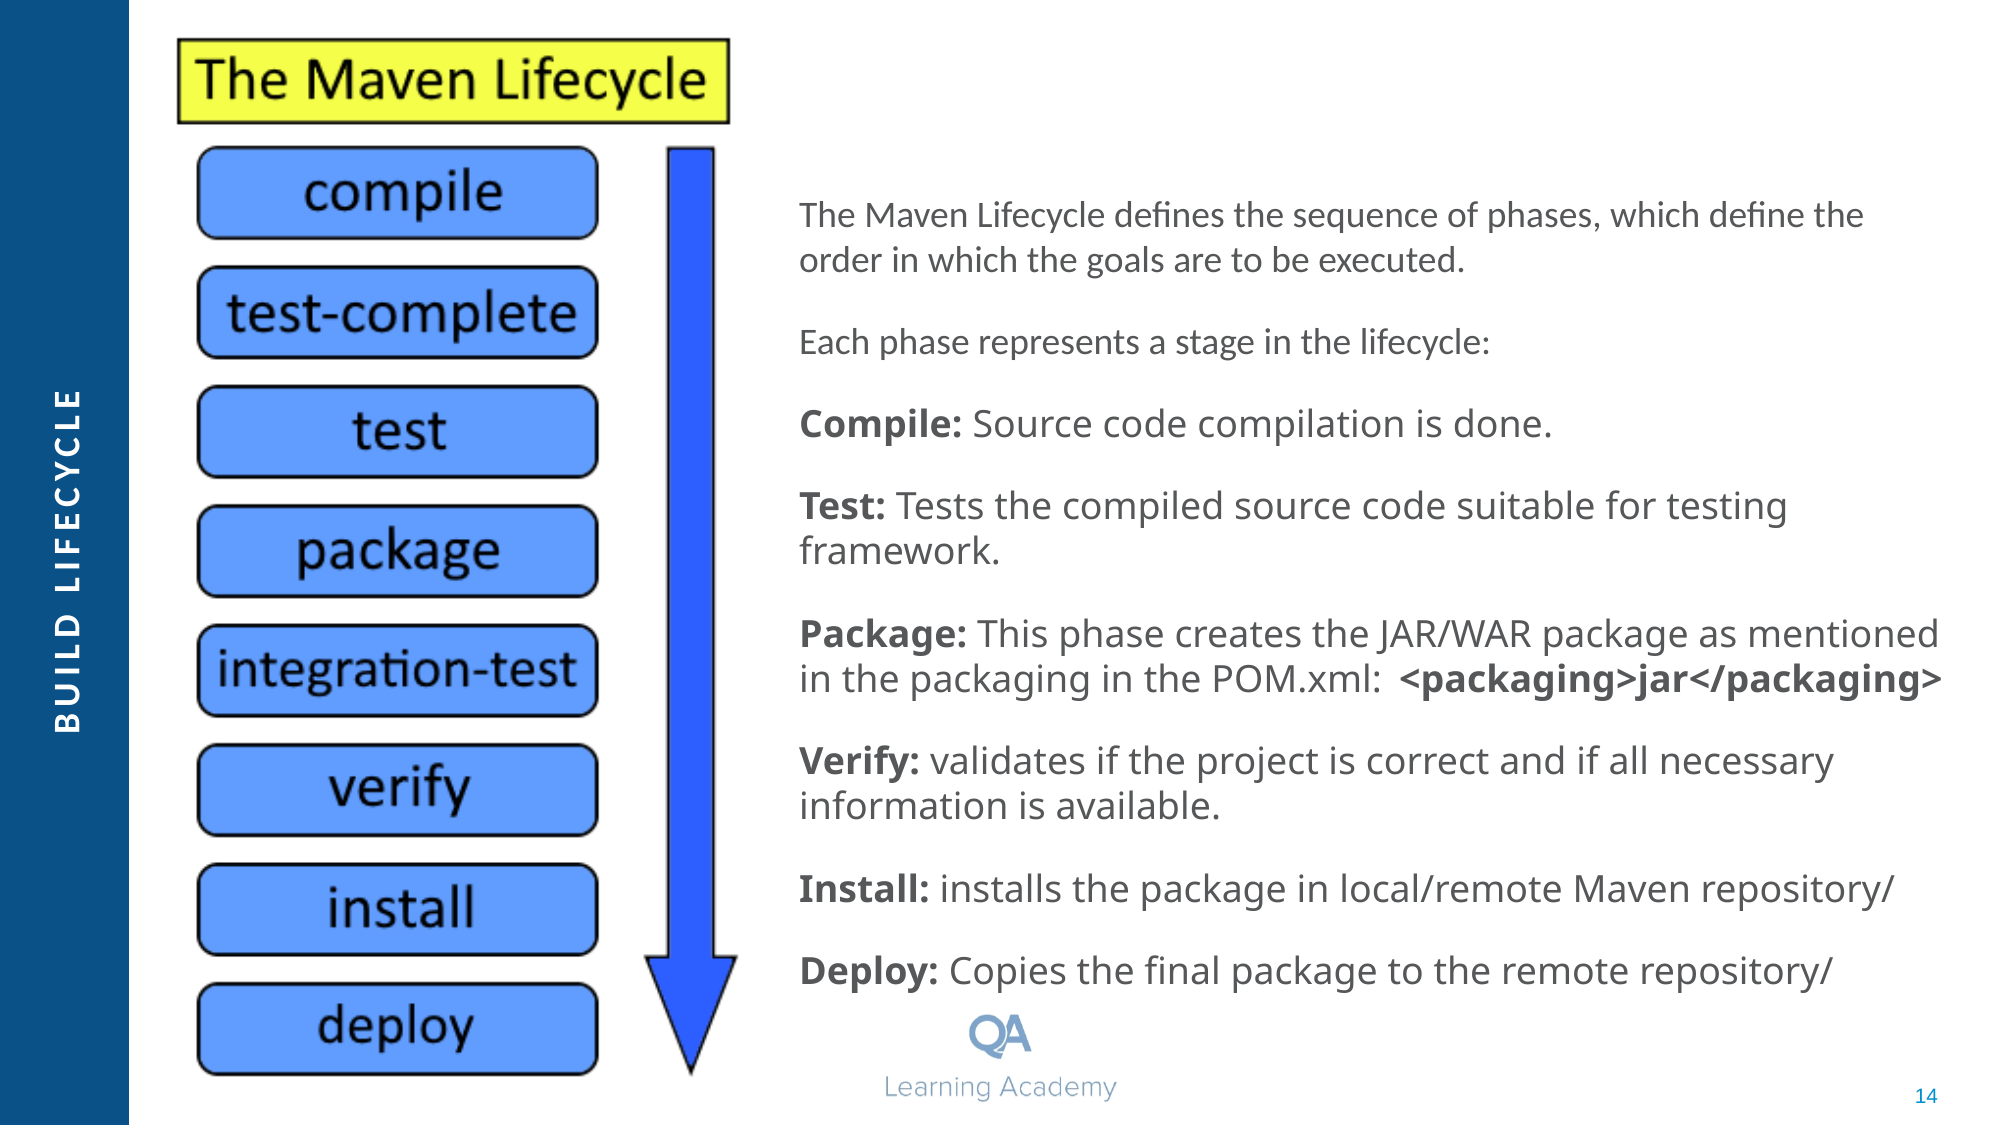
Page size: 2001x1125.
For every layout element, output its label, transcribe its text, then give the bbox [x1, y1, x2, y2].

title Build lifecycle [40, 0, 89, 1125]
list The Maven Lifecycle defines the sequence of phases, which define the order in which the goals are to be executed. Each phase represents a stage in the lifecycle: Compile: Source code compilation is done. Test: Tests the compiled source code suitable for testing framework. Package: This phase creates the JAR/WAR package as mentioned in the packaging in the POM.xml: <packaging>jar</packaging> Verify: validates if the project is correct and if all necessary information is available. Install: installs the package in local/remote Maven repository/ Deploy: Copies the final package to the remote repository/ [784, 57, 1962, 1000]
picture [158, 21, 756, 1100]
